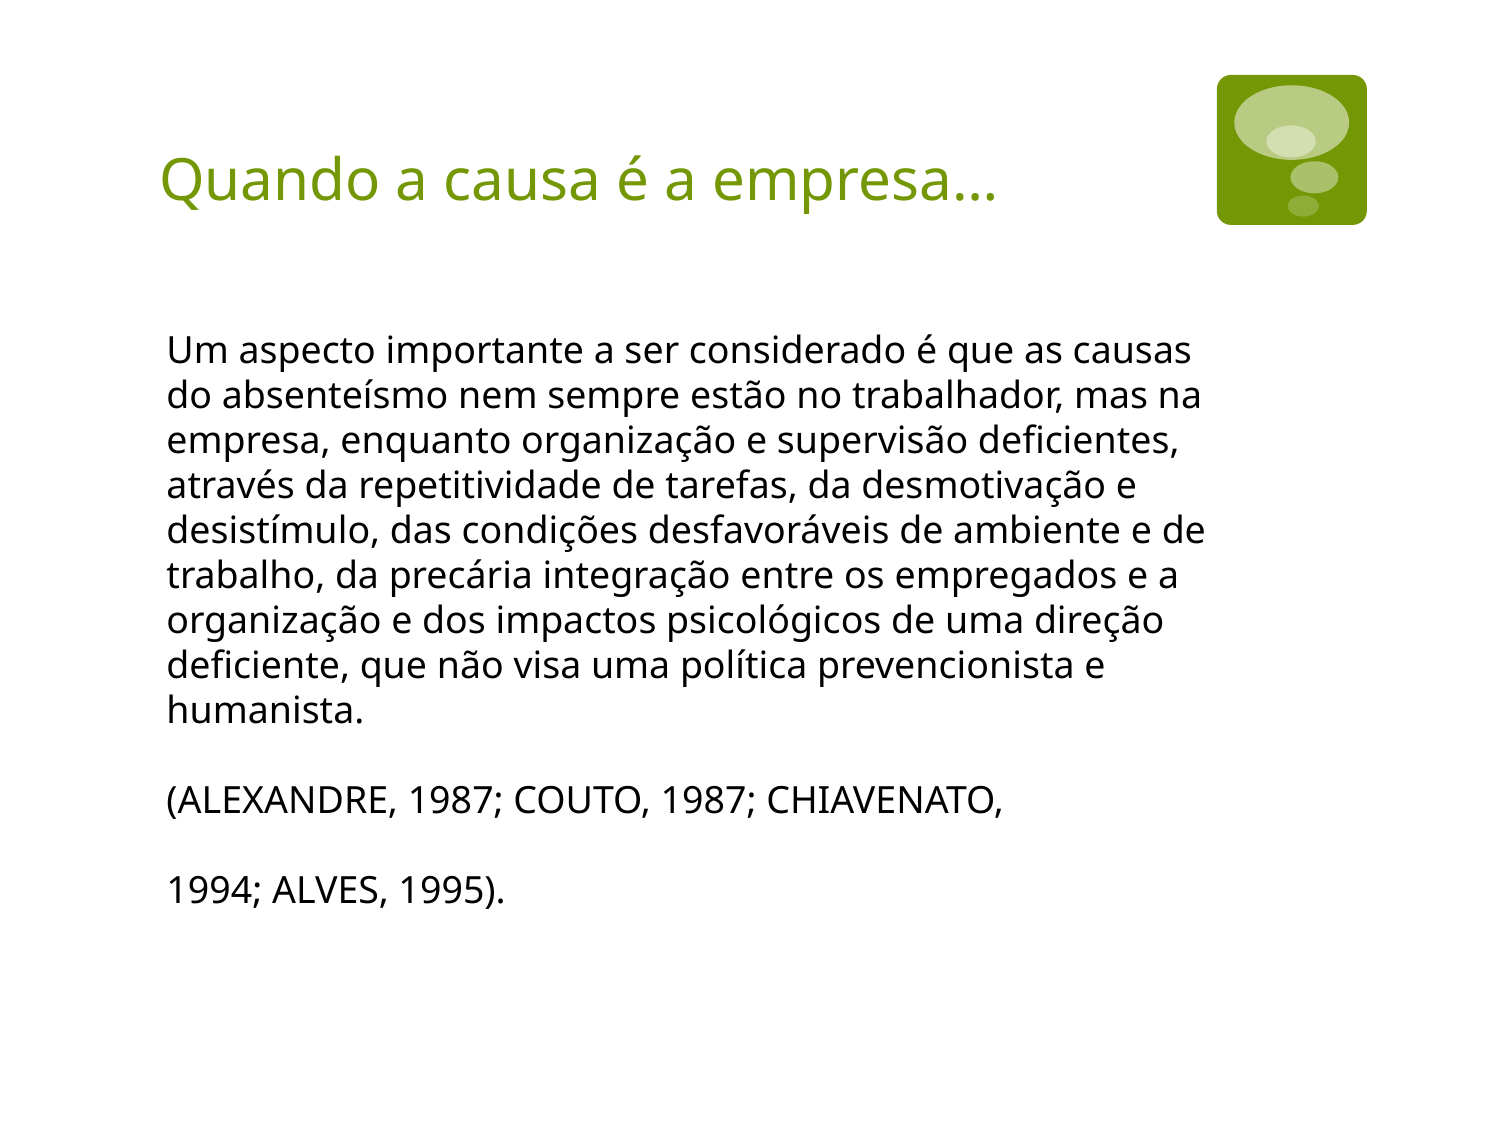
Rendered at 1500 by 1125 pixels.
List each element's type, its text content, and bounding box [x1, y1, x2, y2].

text_box Um aspecto importante a ser considerado é que as causas do absenteísmo nem sempre estão no trabalhador, mas na empresa, enquanto organização e supervisão deficientes, através da repetitividade de tarefas, da desmotivação e desistímulo, das condições desfavoráveis de ambiente e de trabalho, da precária integração entre os empregados e a organização e dos impactos psicológicos de uma direção deficiente, que não visa uma política prevencionista e humanista. (ALEXANDRE, 1987; COUTO, 1987; CHIAVENATO, 1994; ALVES, 1995). [151, 319, 1229, 919]
title Quando a causa é a empresa… [151, 73, 1089, 220]
